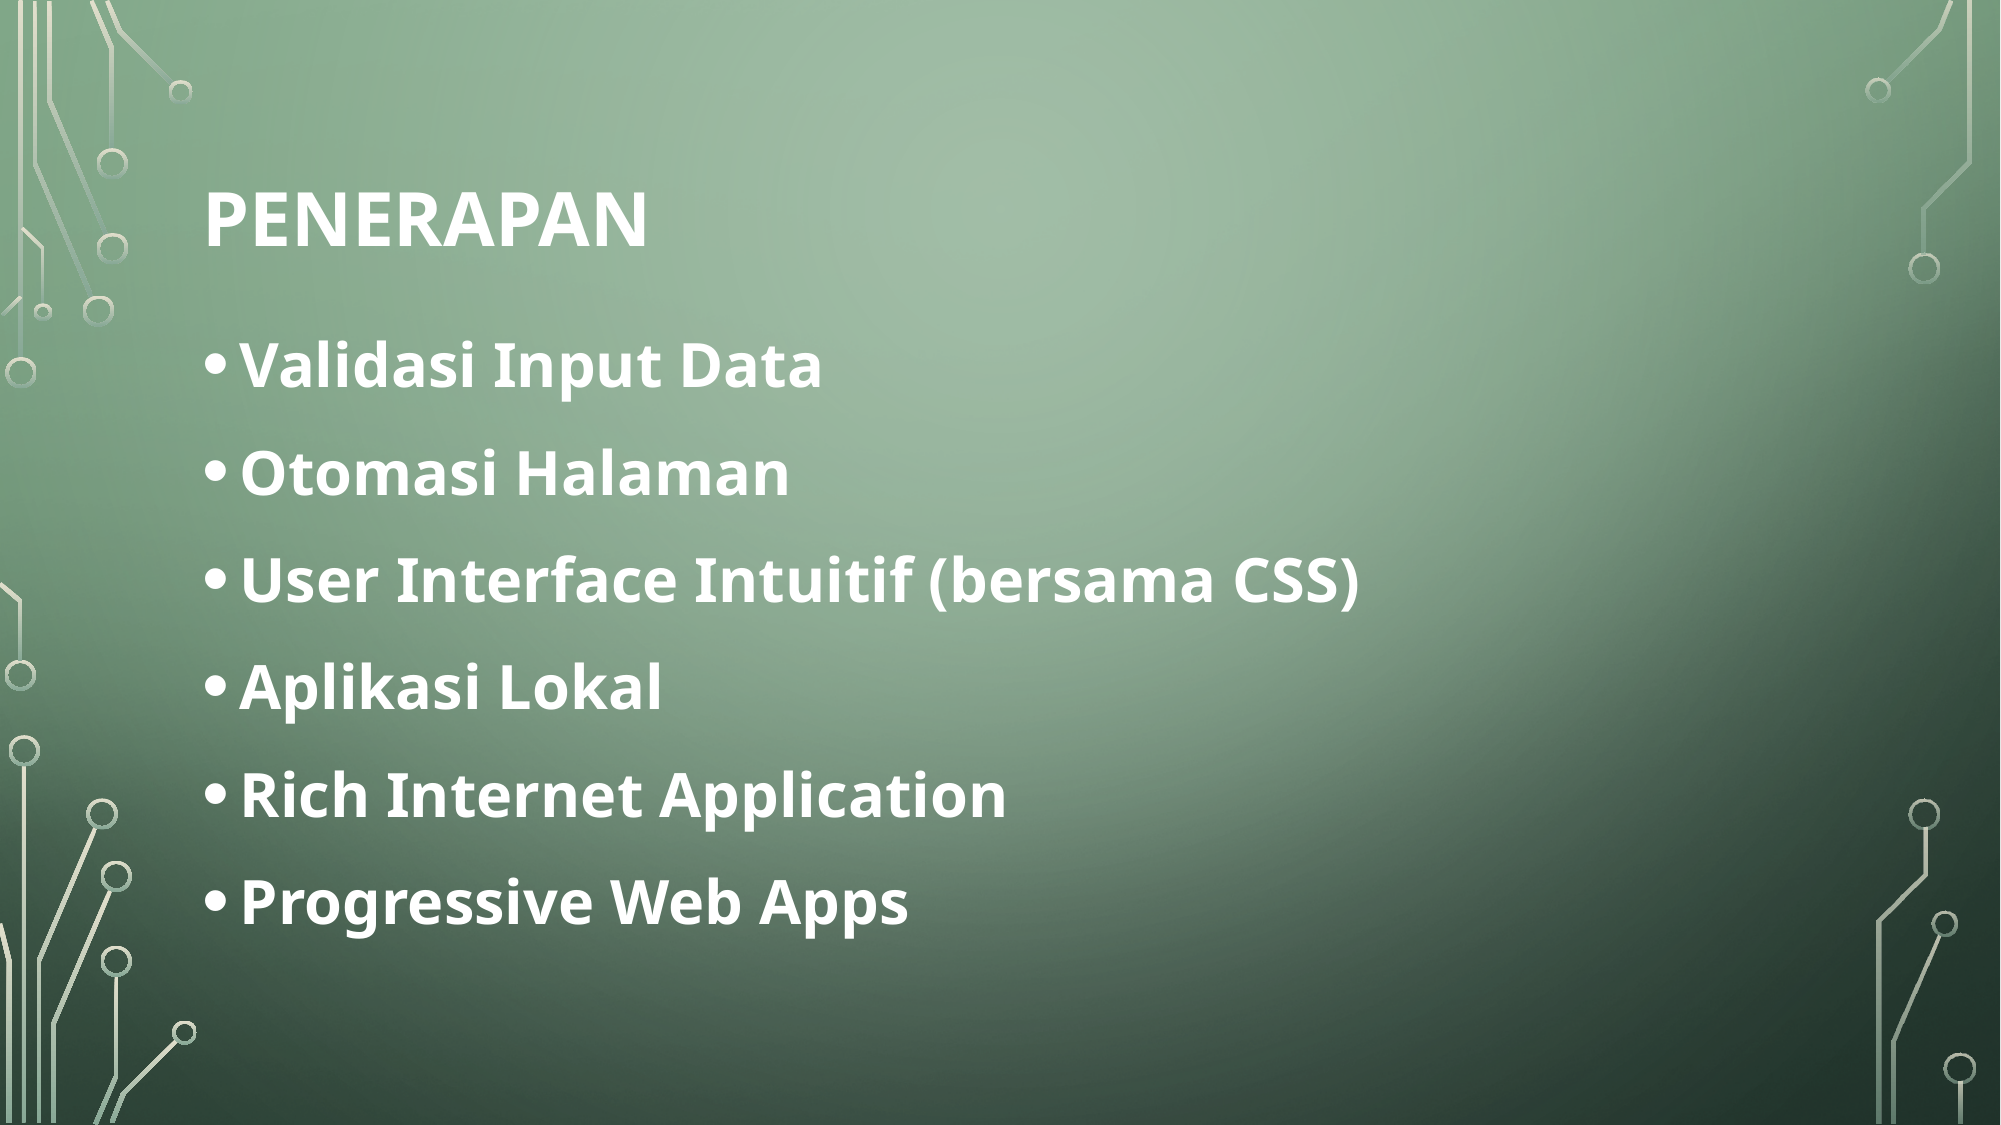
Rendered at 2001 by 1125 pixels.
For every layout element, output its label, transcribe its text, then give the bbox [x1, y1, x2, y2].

list Validasi Input Data Otomasi Halaman User Interface Intuitif (bersama CSS) Aplikasi Lokal Rich Internet Application Progressive Web Apps [187, 303, 1813, 950]
title Penerapan [187, 101, 1813, 303]
